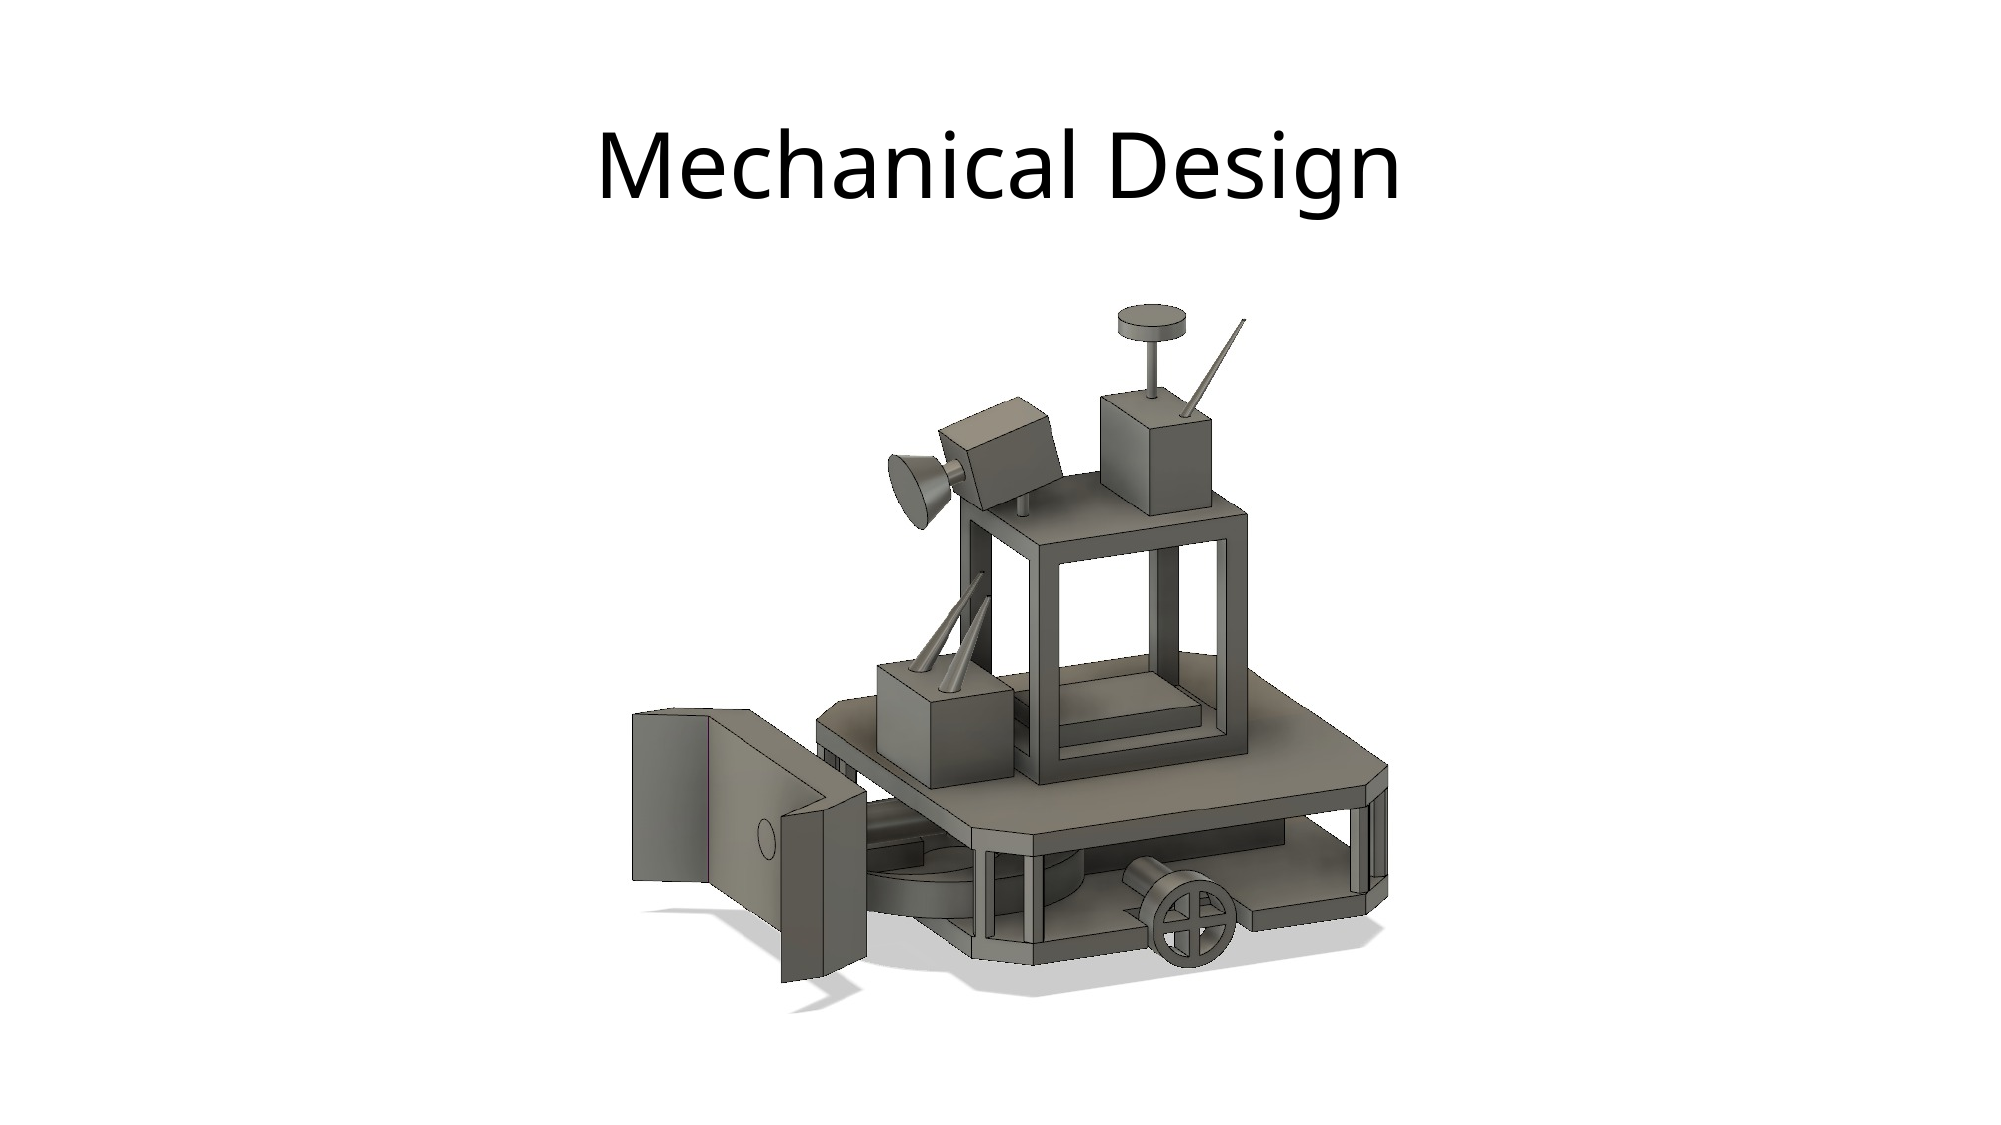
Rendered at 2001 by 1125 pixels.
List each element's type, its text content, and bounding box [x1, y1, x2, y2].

title Mechanical Design [137, 59, 1863, 278]
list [538, 299, 1462, 1014]
